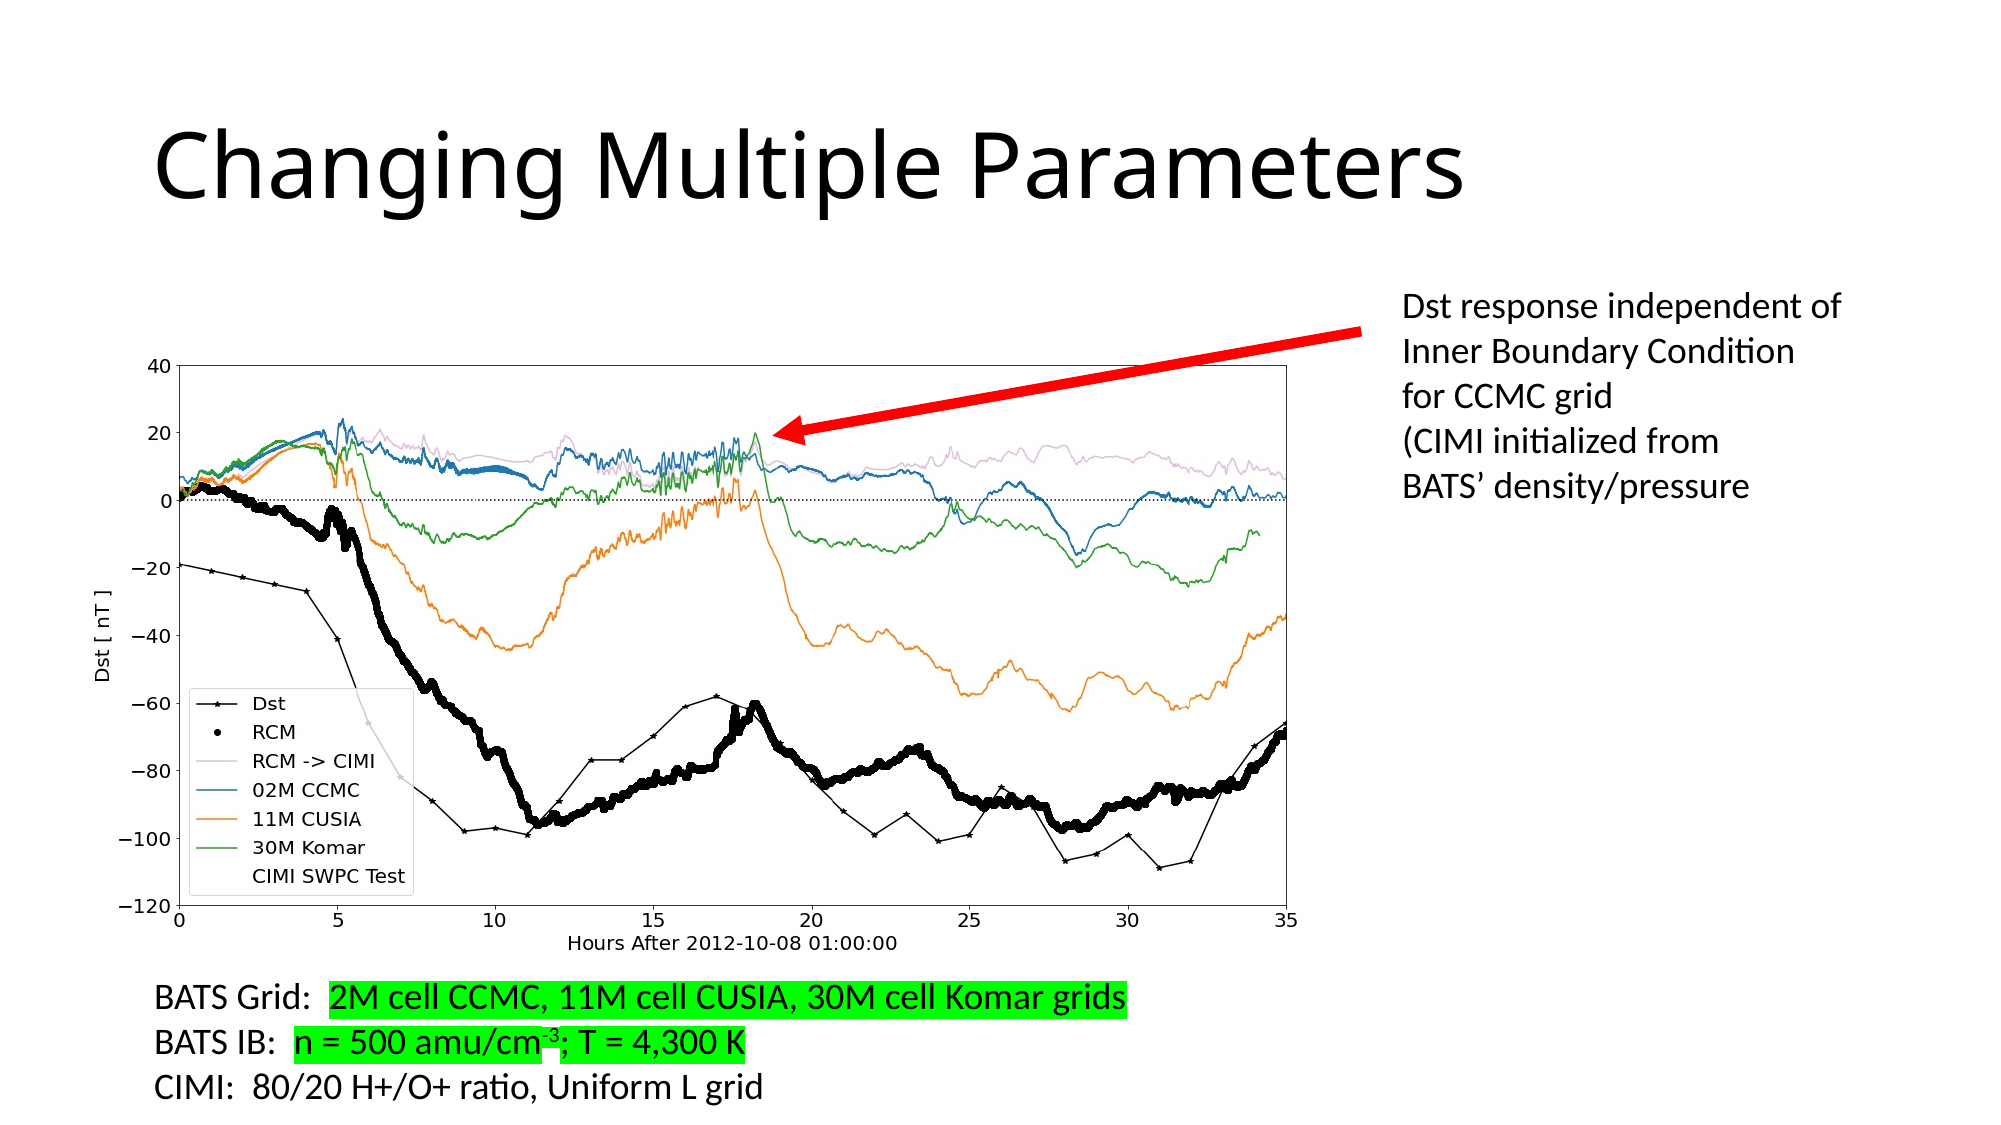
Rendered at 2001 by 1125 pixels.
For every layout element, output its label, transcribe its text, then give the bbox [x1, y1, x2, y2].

title Changing Multiple Parameters [137, 59, 1863, 278]
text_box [772, 331, 1362, 436]
text_box BATS Grid: 2M cell CCMC, 11M cell CUSIA, 30M cell Komar grids BATS IB: n = 500 amu/cm-3; T = 4,300 K CIMI: 80/20 H+/O+ ratio, Uniform L grid [139, 994, 1142, 1114]
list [0, 279, 1428, 994]
text_box Dst response independent of Inner Boundary Condition for CCMC grid (CIMI initialized from BATS’ density/pressure [1387, 273, 1867, 514]
